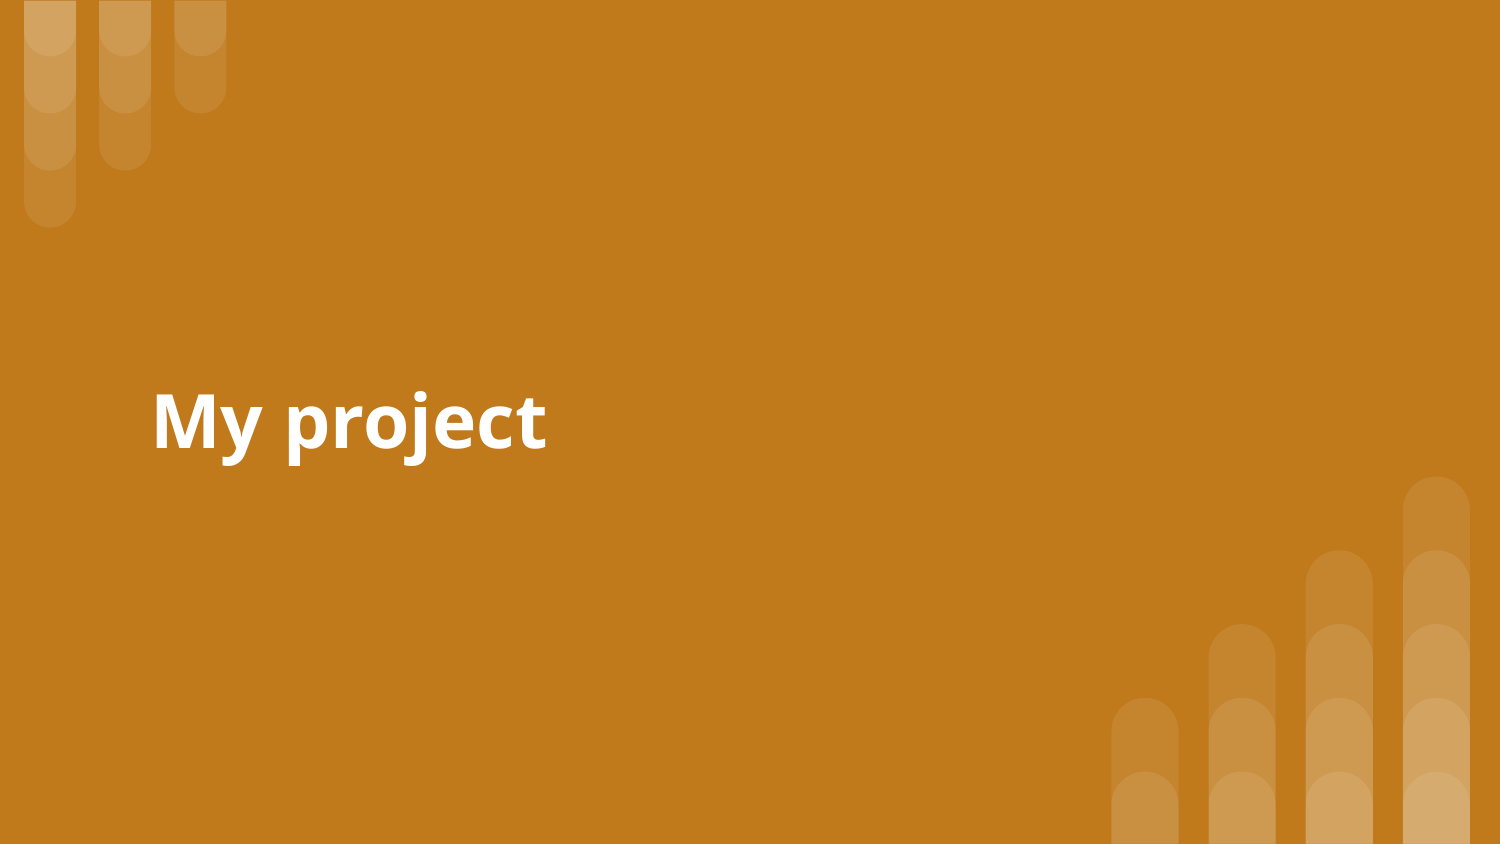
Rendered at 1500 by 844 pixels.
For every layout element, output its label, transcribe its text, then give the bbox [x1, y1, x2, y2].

title My project [135, 264, 1097, 572]
